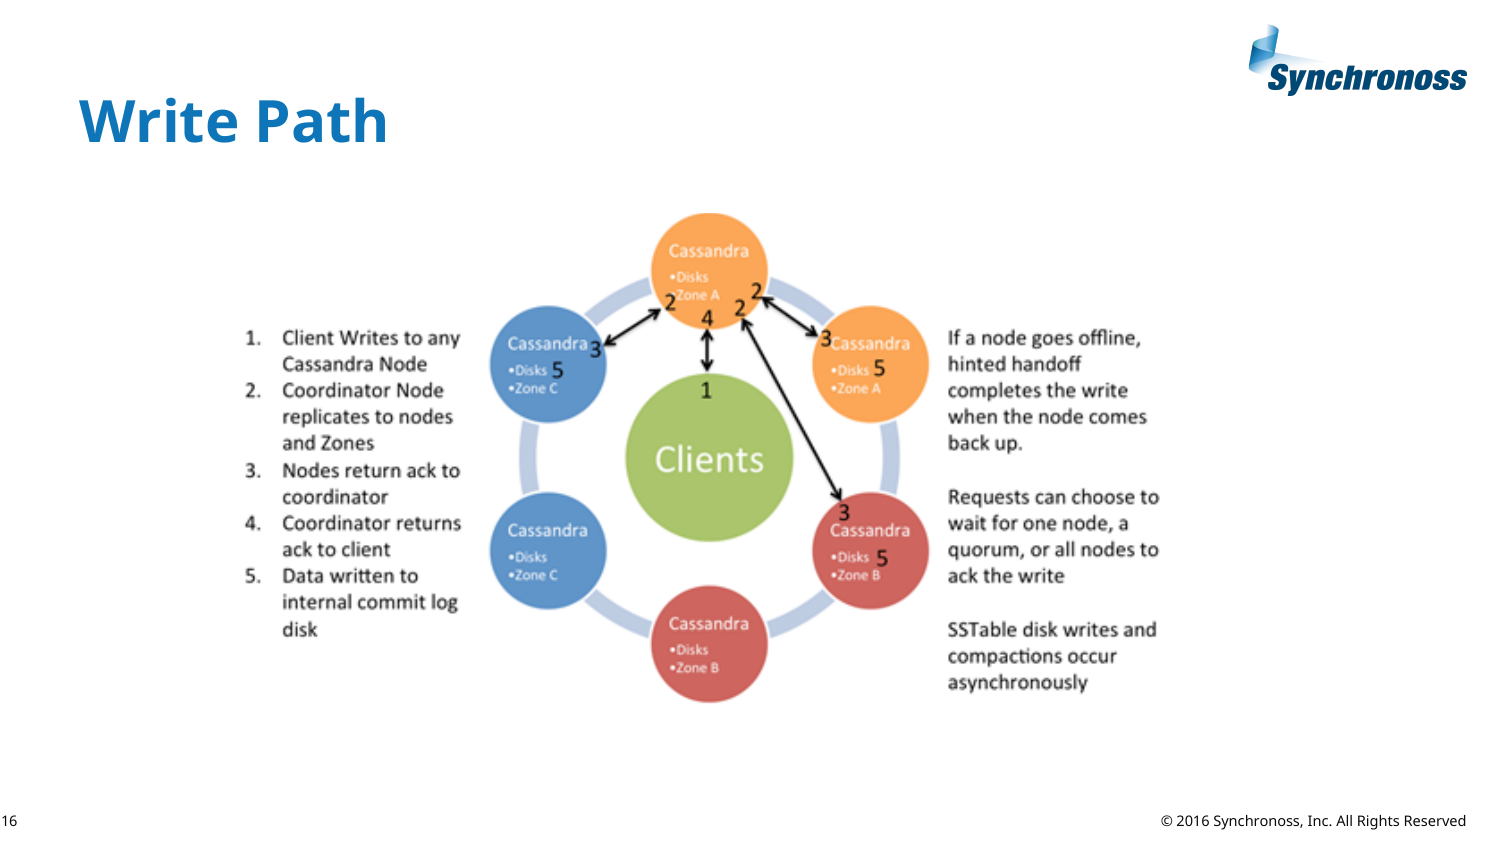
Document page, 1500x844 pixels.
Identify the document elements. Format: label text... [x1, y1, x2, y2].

picture [1221, 0, 1467, 111]
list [229, 213, 1176, 714]
title Write Path [34, 83, 1238, 164]
